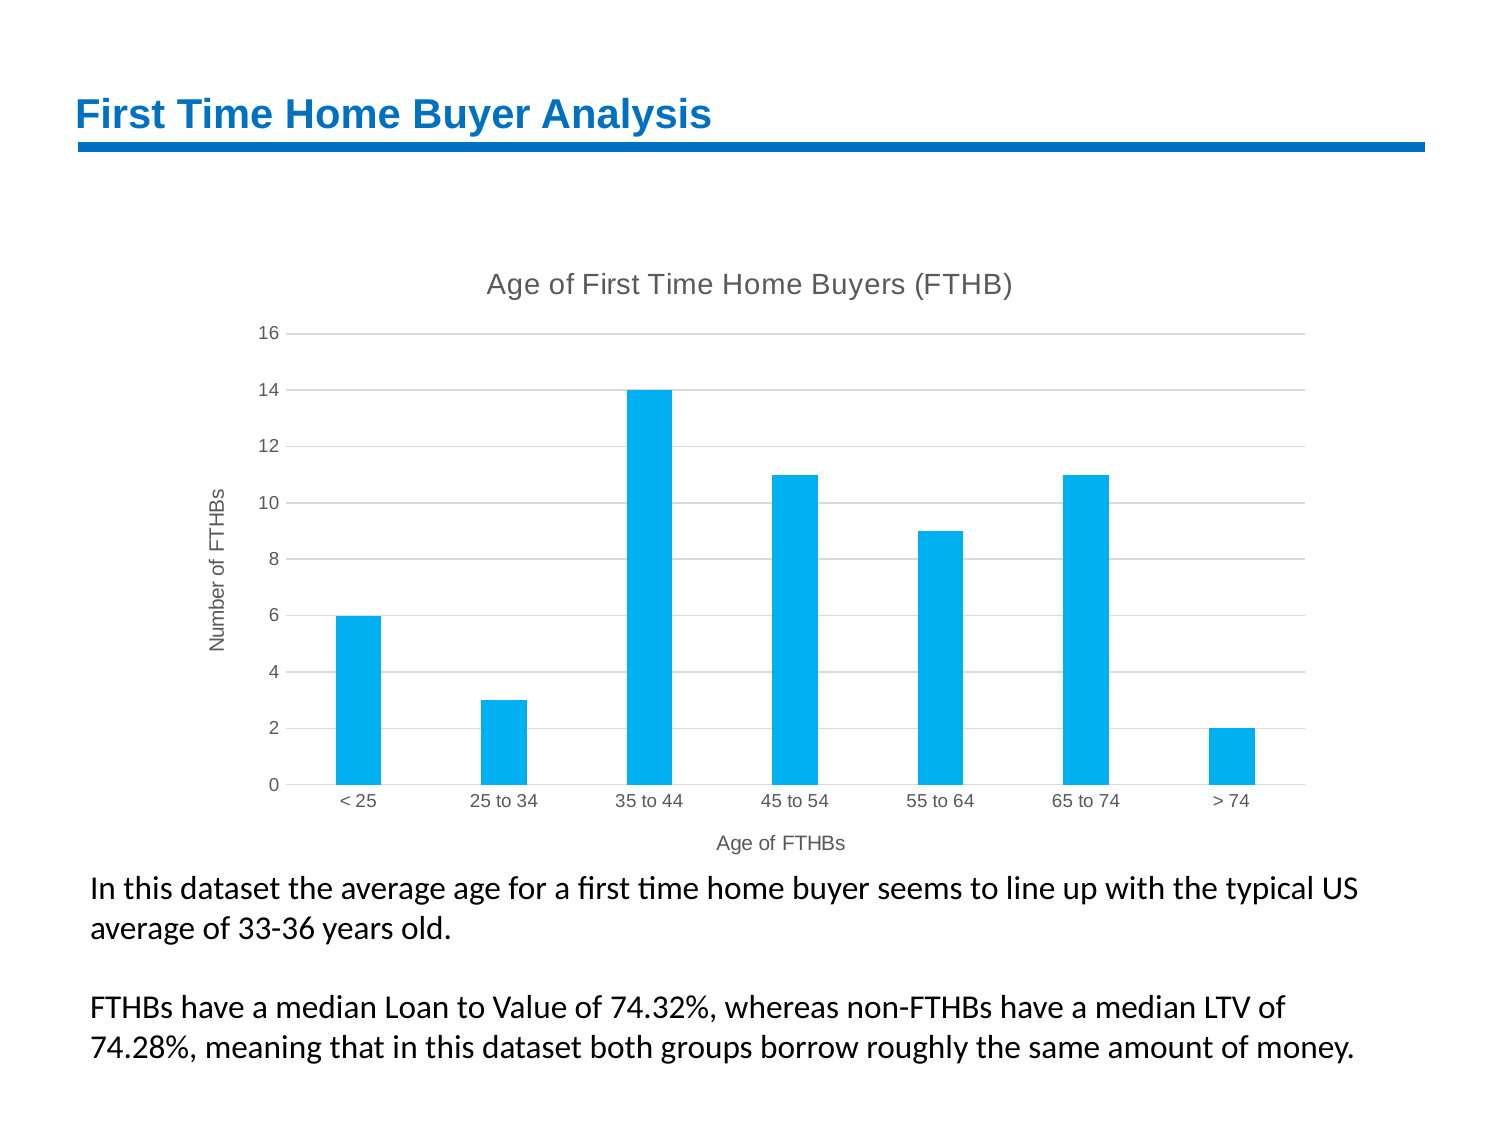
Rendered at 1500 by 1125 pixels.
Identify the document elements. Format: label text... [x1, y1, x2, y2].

title First Time Home Buyer Analysis [75, 92, 1425, 138]
text_box In this dataset the average age for a first time home buyer seems to line up with the typical US average of 33-36 years old. FTHBs have a median Loan to Value of 74.32%, whereas non-FTHBs have a median LTV of 74.28%, meaning that in this dataset both groups borrow roughly the same amount of money. [74, 858, 1399, 1074]
chart [171, 238, 1328, 887]
